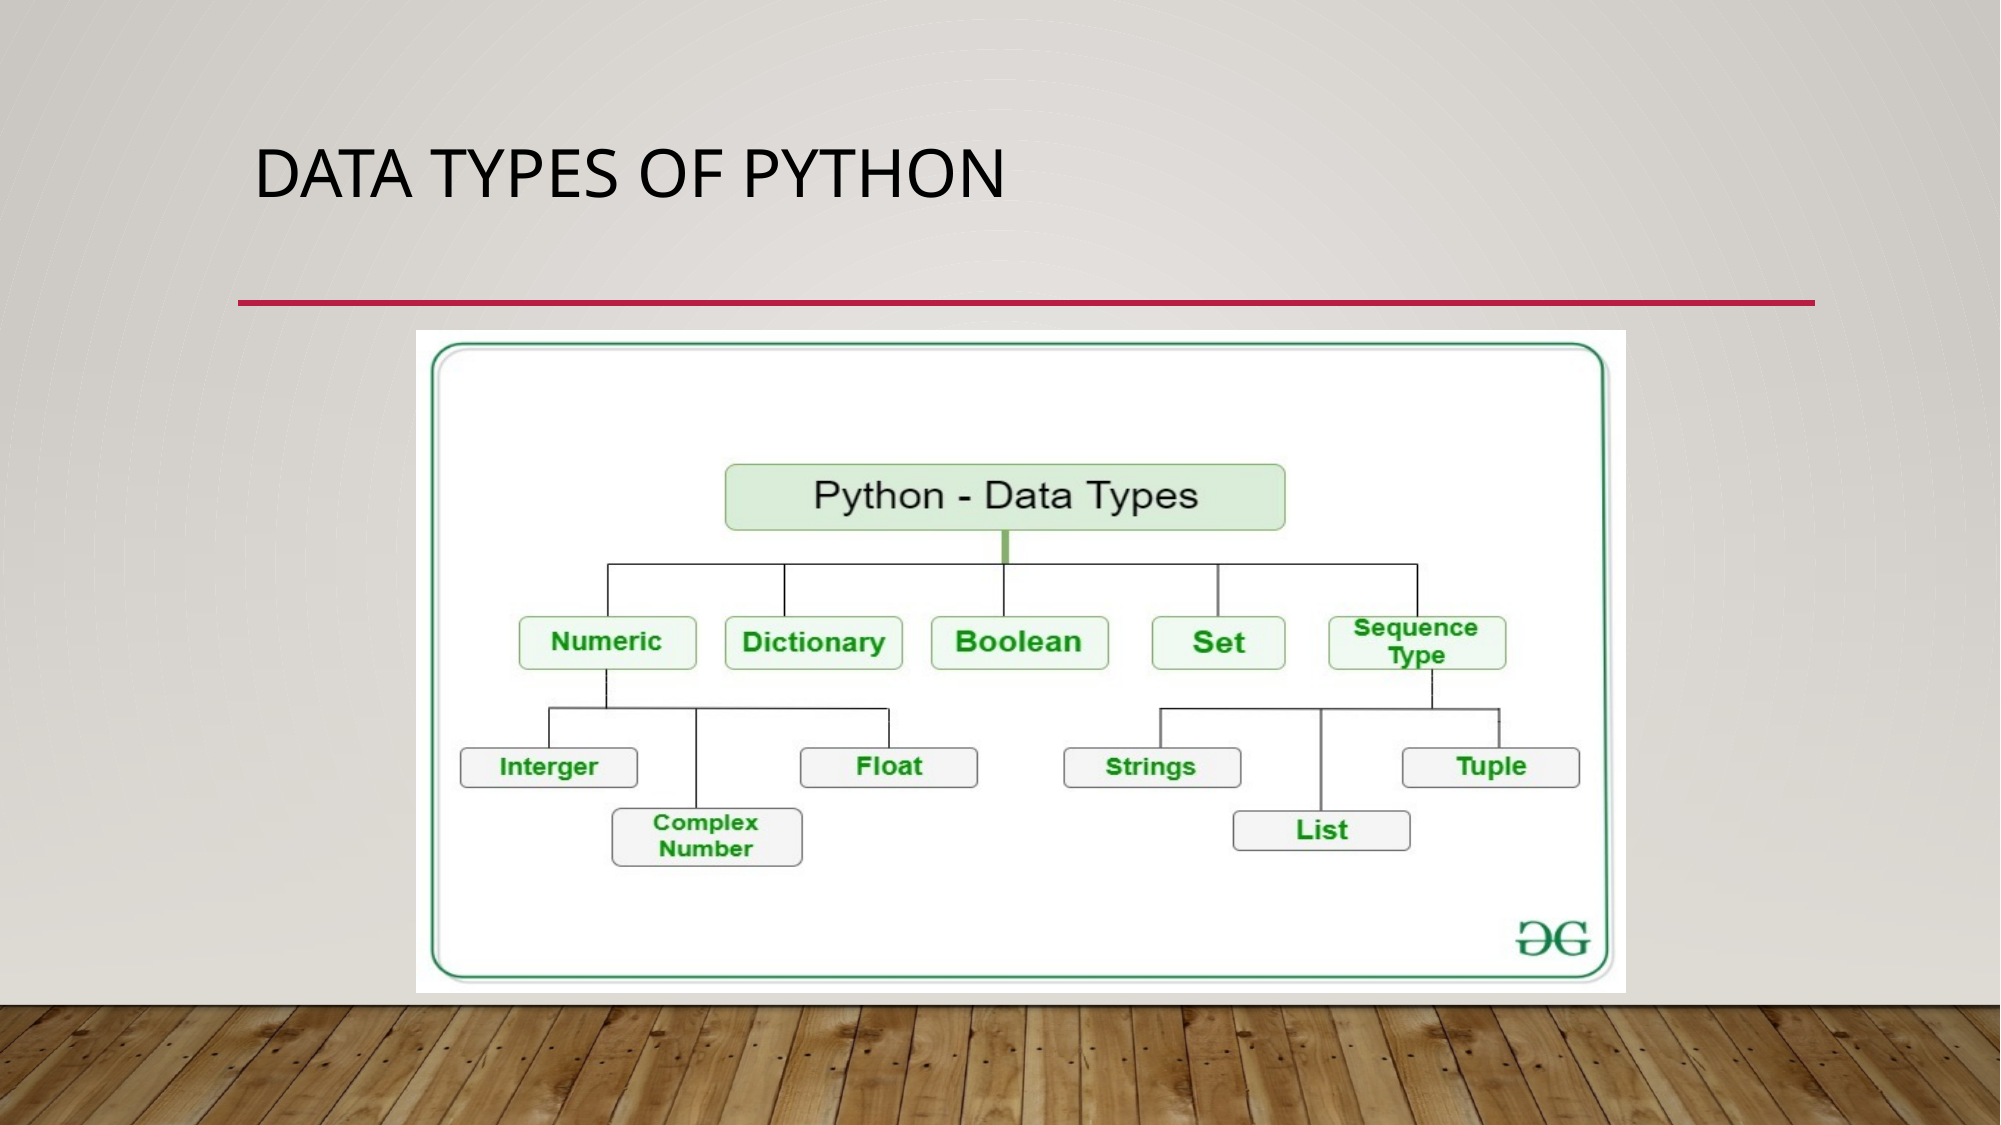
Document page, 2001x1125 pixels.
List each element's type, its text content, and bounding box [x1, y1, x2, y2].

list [415, 330, 1627, 994]
title Data types of python [238, 131, 1814, 305]
picture [0, 1005, 2000, 1125]
